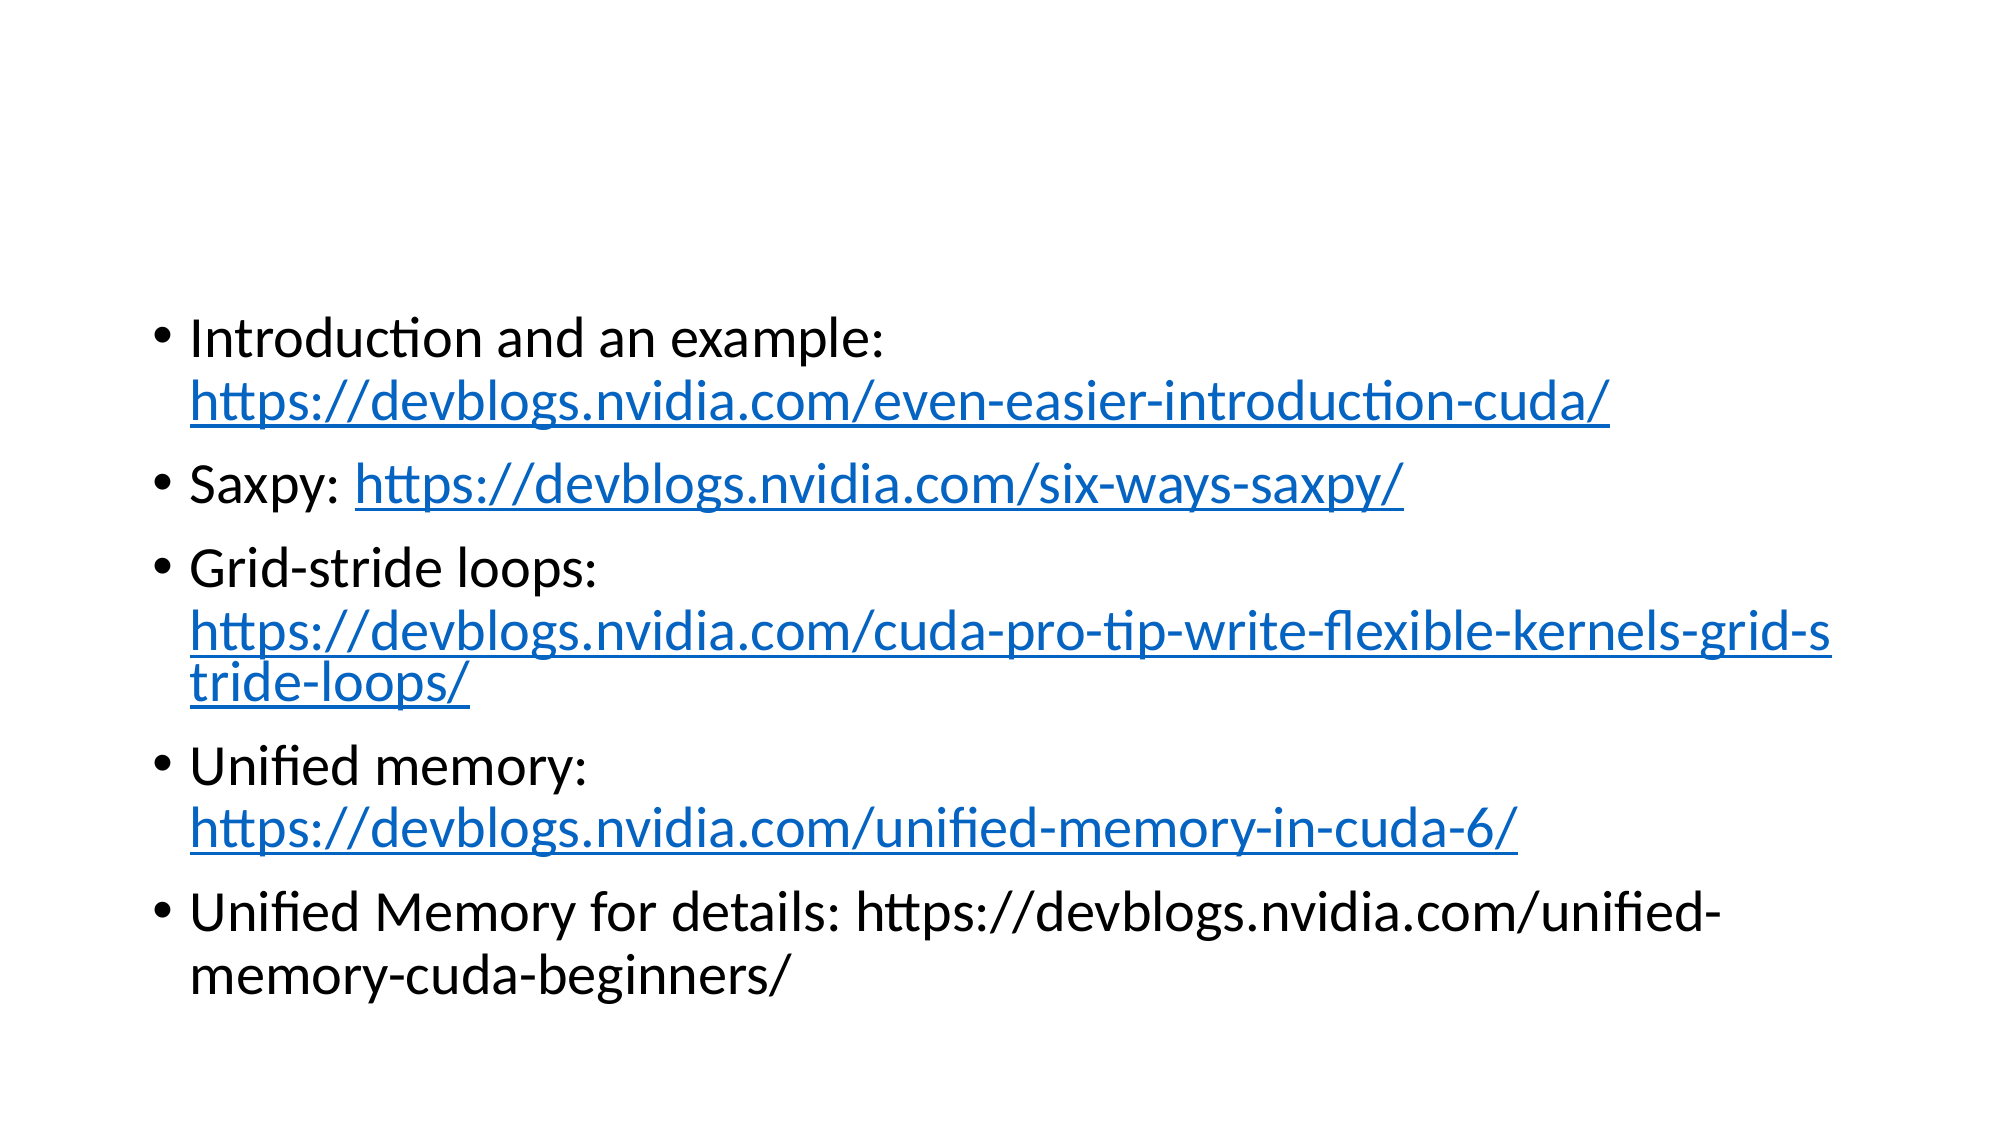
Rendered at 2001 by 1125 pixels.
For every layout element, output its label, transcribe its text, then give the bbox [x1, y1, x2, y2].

list Introduction and an example: https://devblogs.nvidia.com/even-easier-introduction-cuda/ Saxpy: https://devblogs.nvidia.com/six-ways-saxpy/ Grid-stride loops: https://devblogs.nvidia.com/cuda-pro-tip-write-flexible-kernels-grid-stride-loops/ Unified memory: https://devblogs.nvidia.com/unified-memory-in-cuda-6/ Unified Memory for details: https://devblogs.nvidia.com/unified-memory-cuda-beginners/ [137, 299, 1863, 1014]
